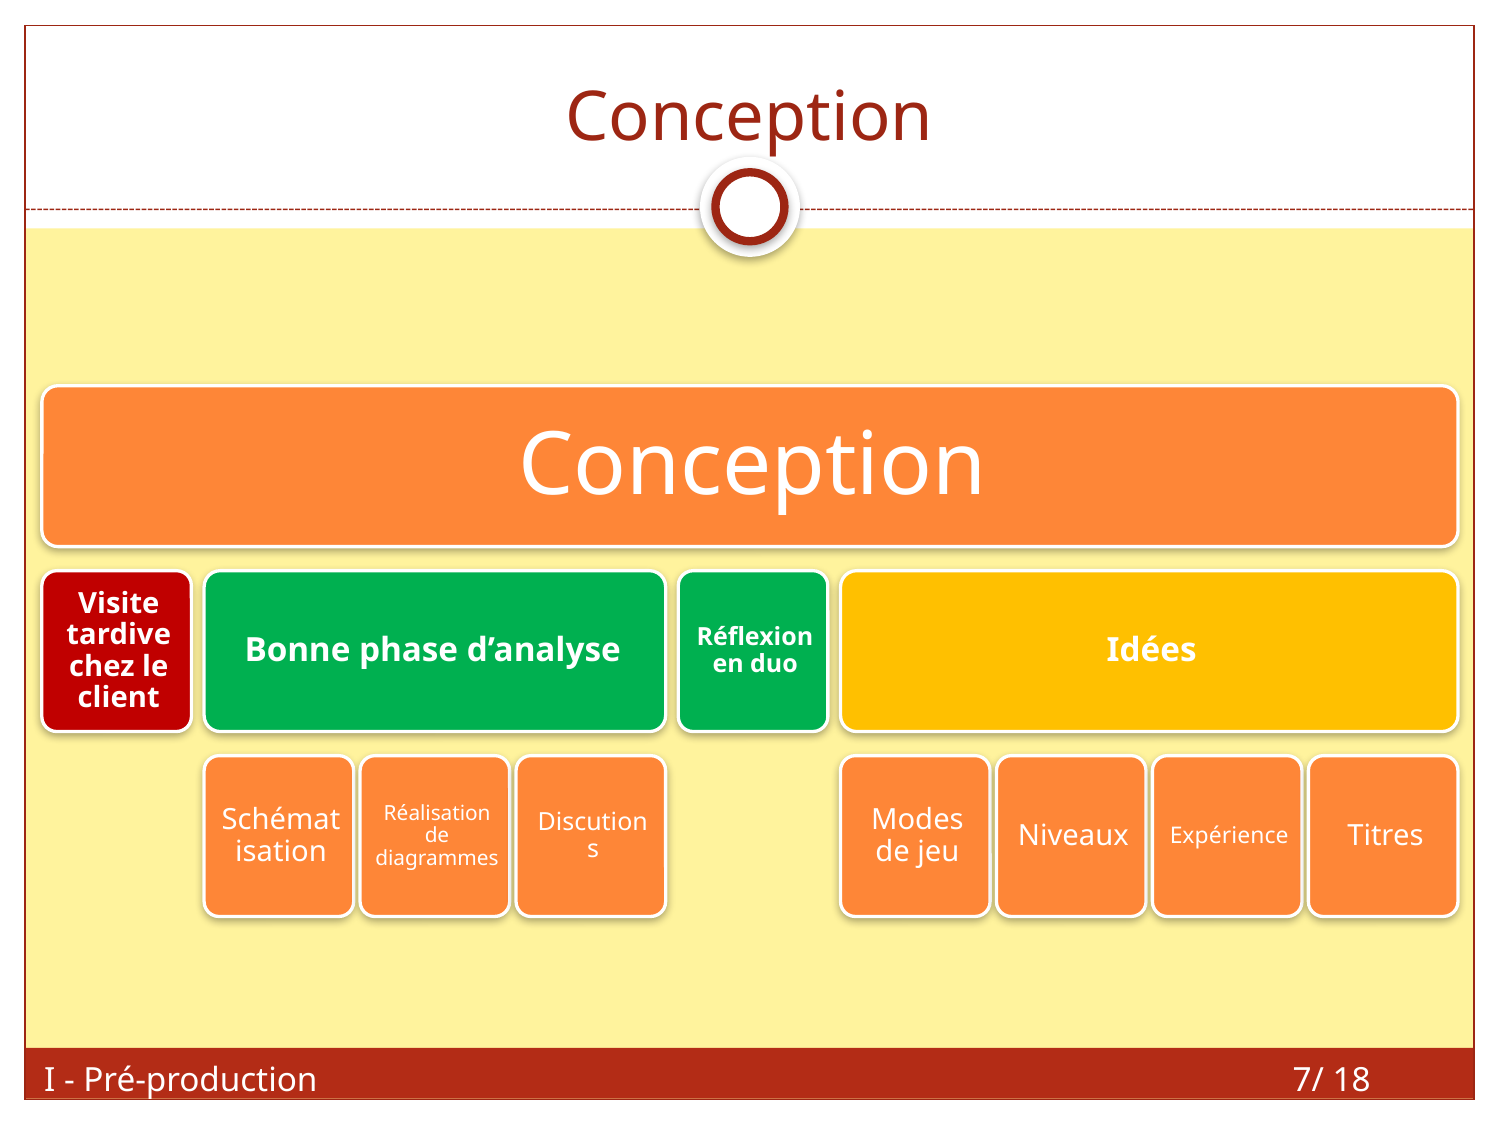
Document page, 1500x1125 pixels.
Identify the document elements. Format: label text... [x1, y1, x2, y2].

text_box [41, 385, 1459, 918]
text_box I - Pré-production [29, 1050, 550, 1105]
text_box 7/ 18 [1277, 1050, 1500, 1111]
title Conception [49, 37, 1450, 162]
